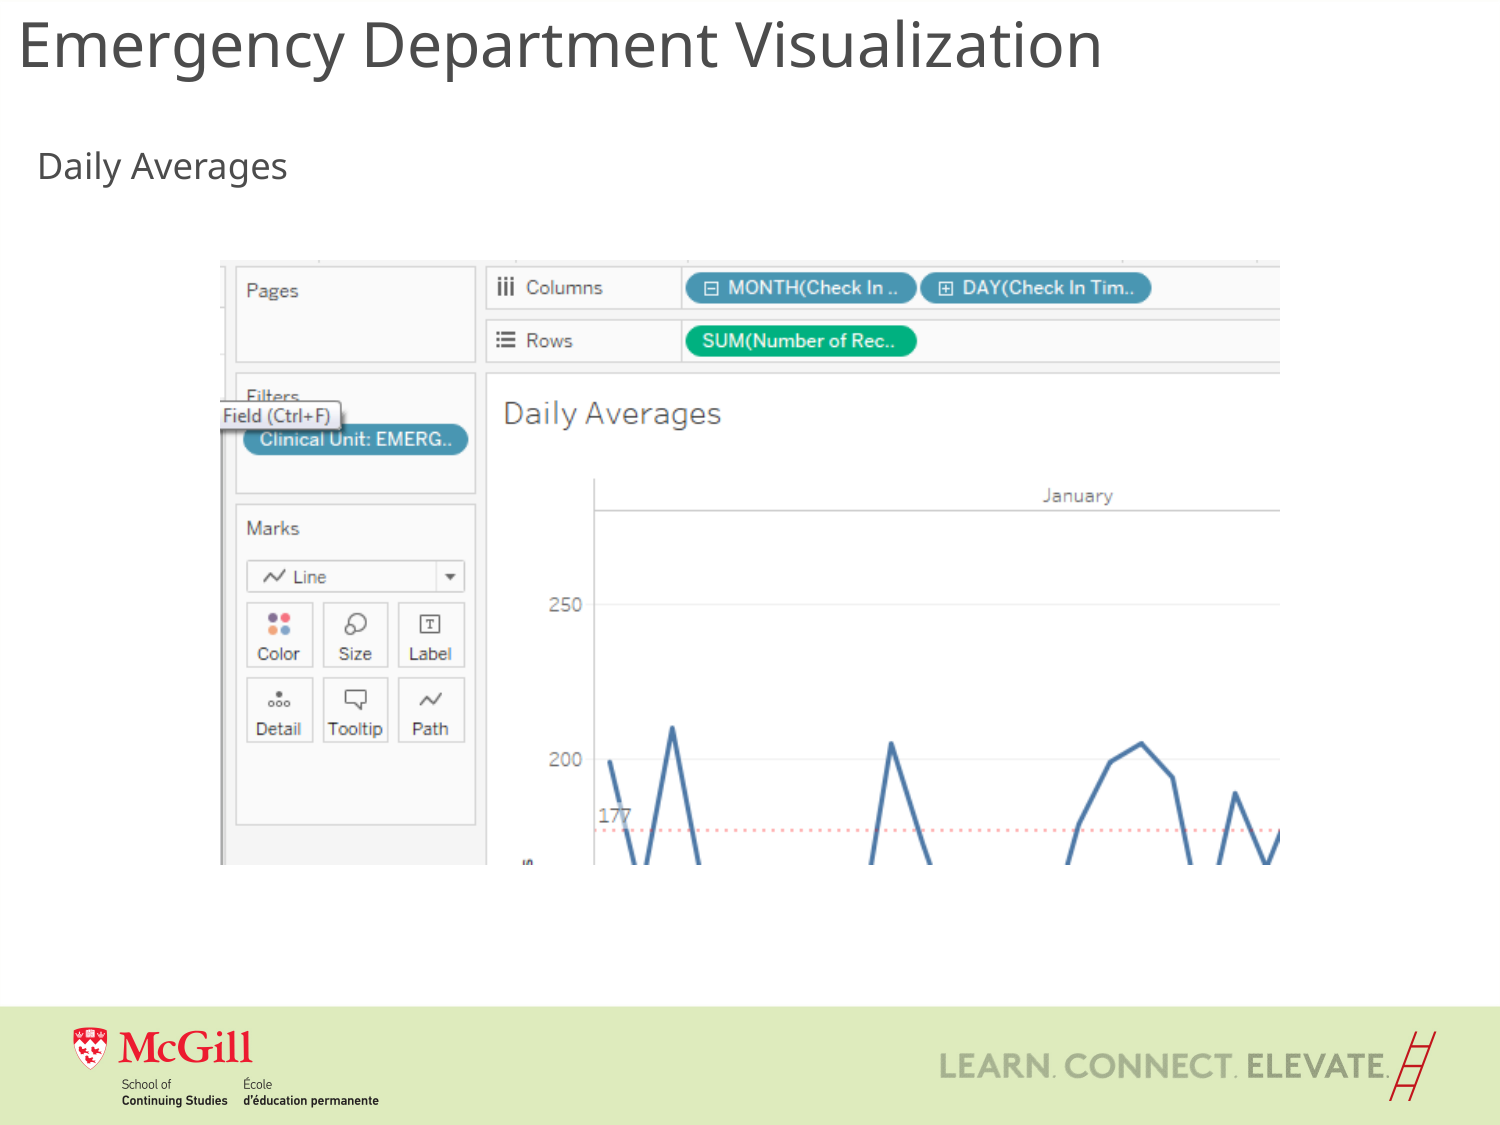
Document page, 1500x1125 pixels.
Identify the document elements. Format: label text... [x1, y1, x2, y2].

picture [0, 0, 1500, 1125]
list Daily Averages [36, 147, 1398, 193]
list Emergency Department Visualization [17, 19, 1378, 82]
